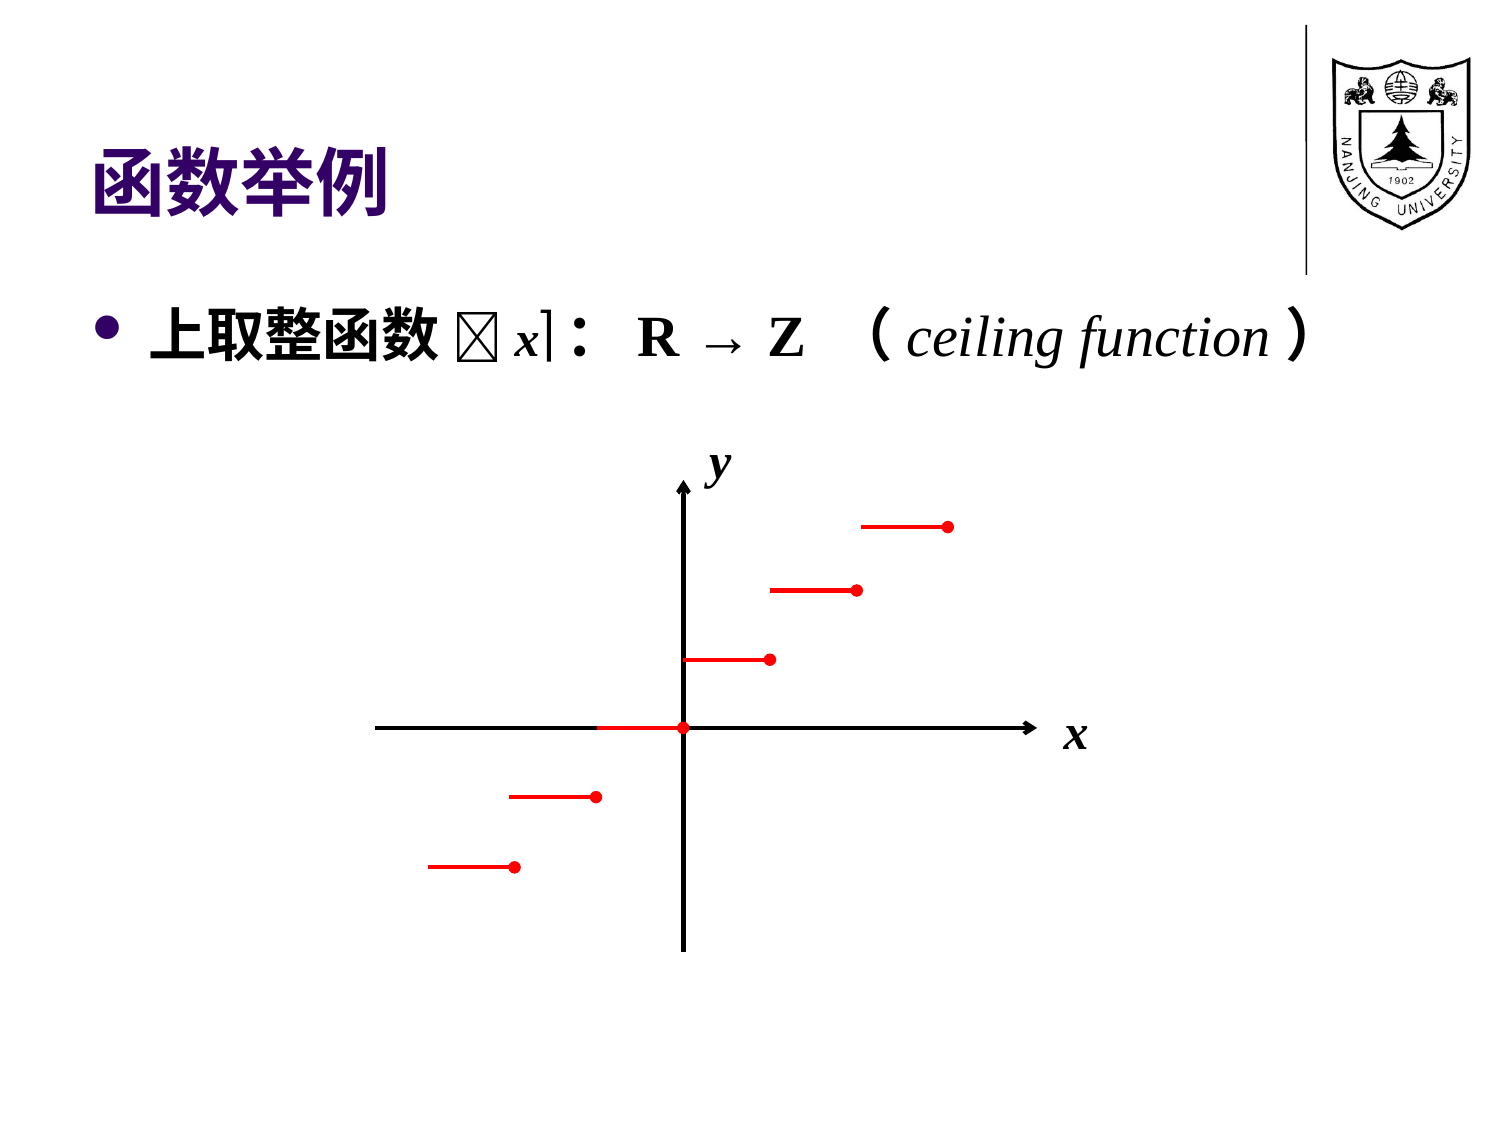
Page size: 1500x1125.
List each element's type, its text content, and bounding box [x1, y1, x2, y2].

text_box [375, 420, 1162, 953]
title 函数举例 [75, 20, 1313, 233]
picture [1328, 51, 1481, 235]
list 上取整函数 x：R → Z （ceiling function） [76, 276, 1447, 398]
